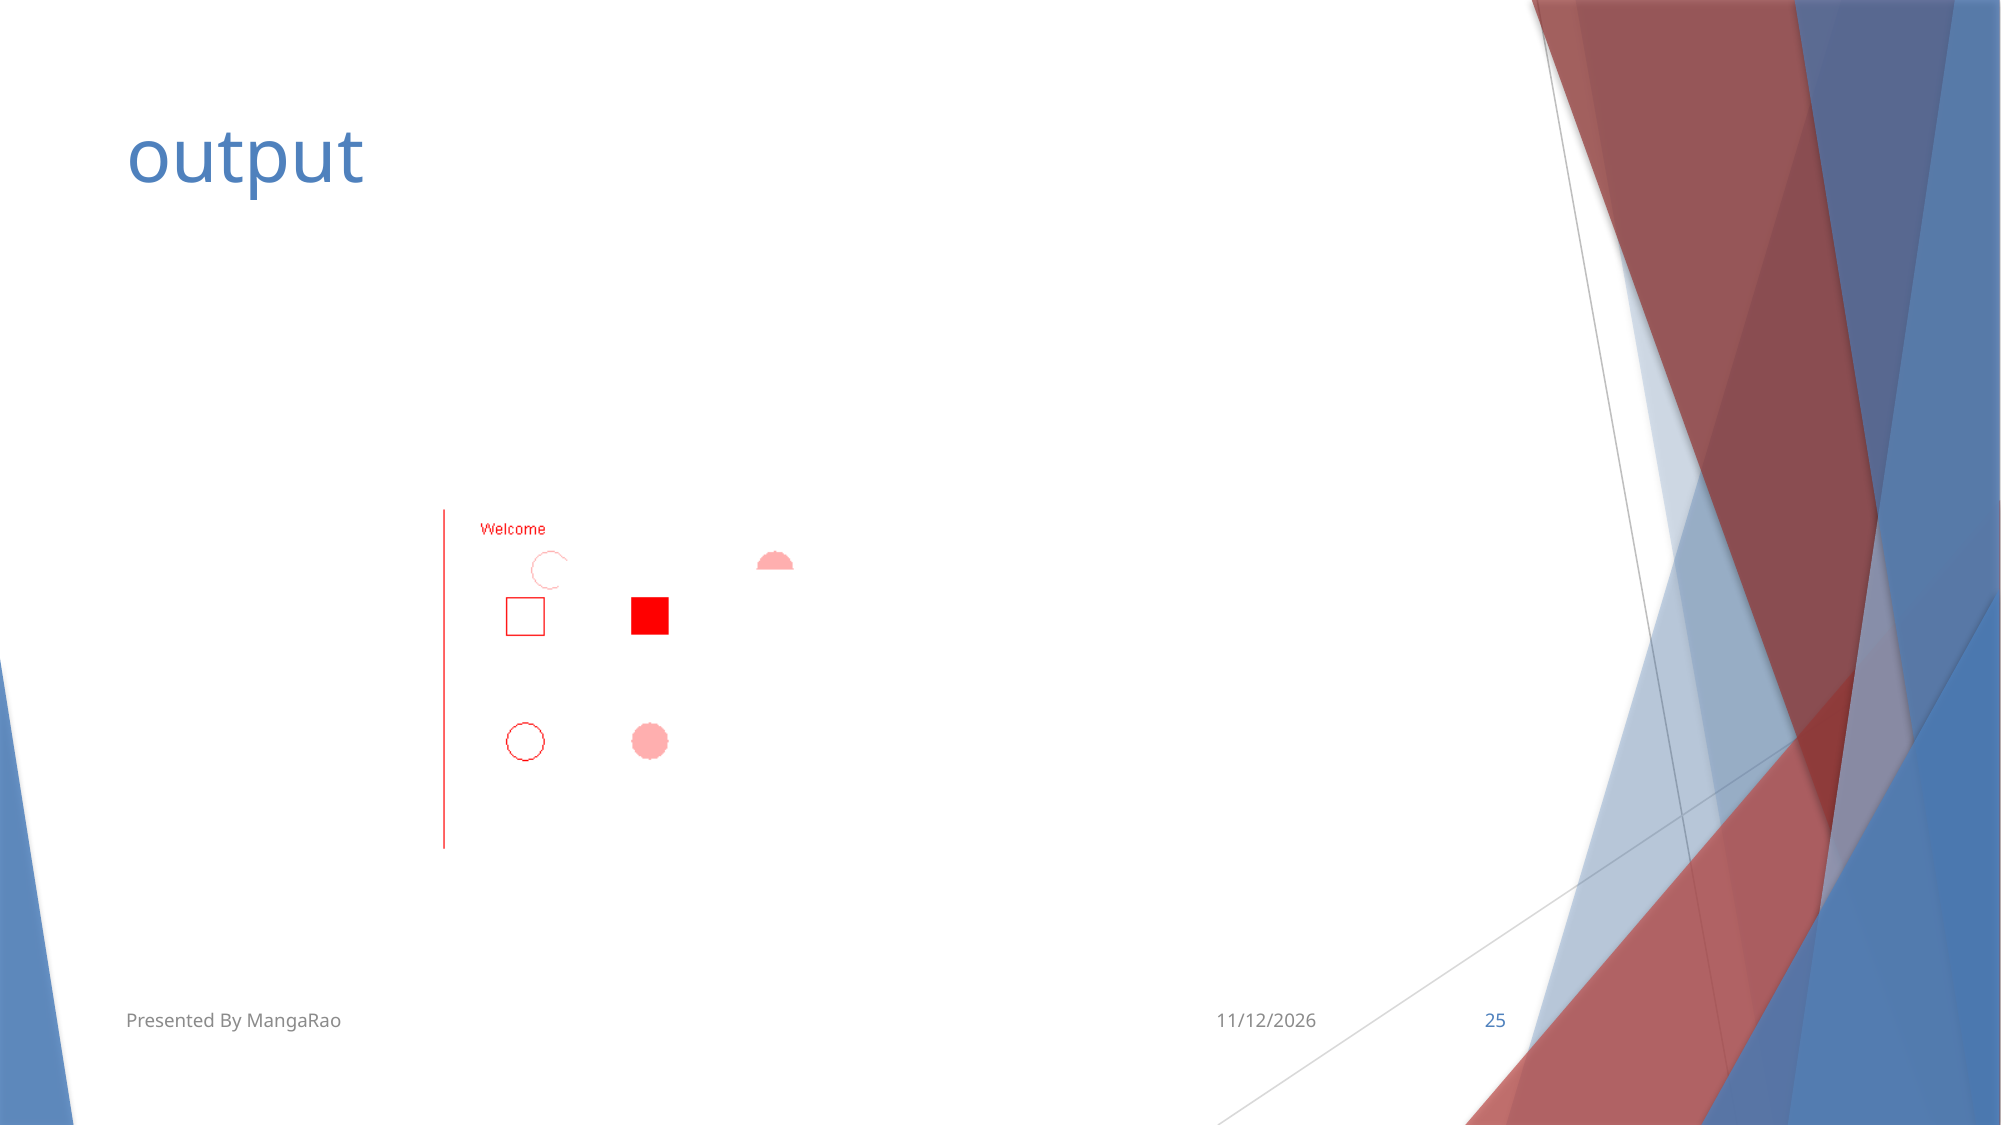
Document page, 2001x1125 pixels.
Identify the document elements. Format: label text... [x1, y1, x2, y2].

footer Presented By MangaRao [111, 991, 1145, 1051]
title output [111, 99, 1522, 317]
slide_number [1181, 991, 1332, 1051]
slide_number 25 [1409, 991, 1522, 1051]
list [410, 446, 1222, 899]
